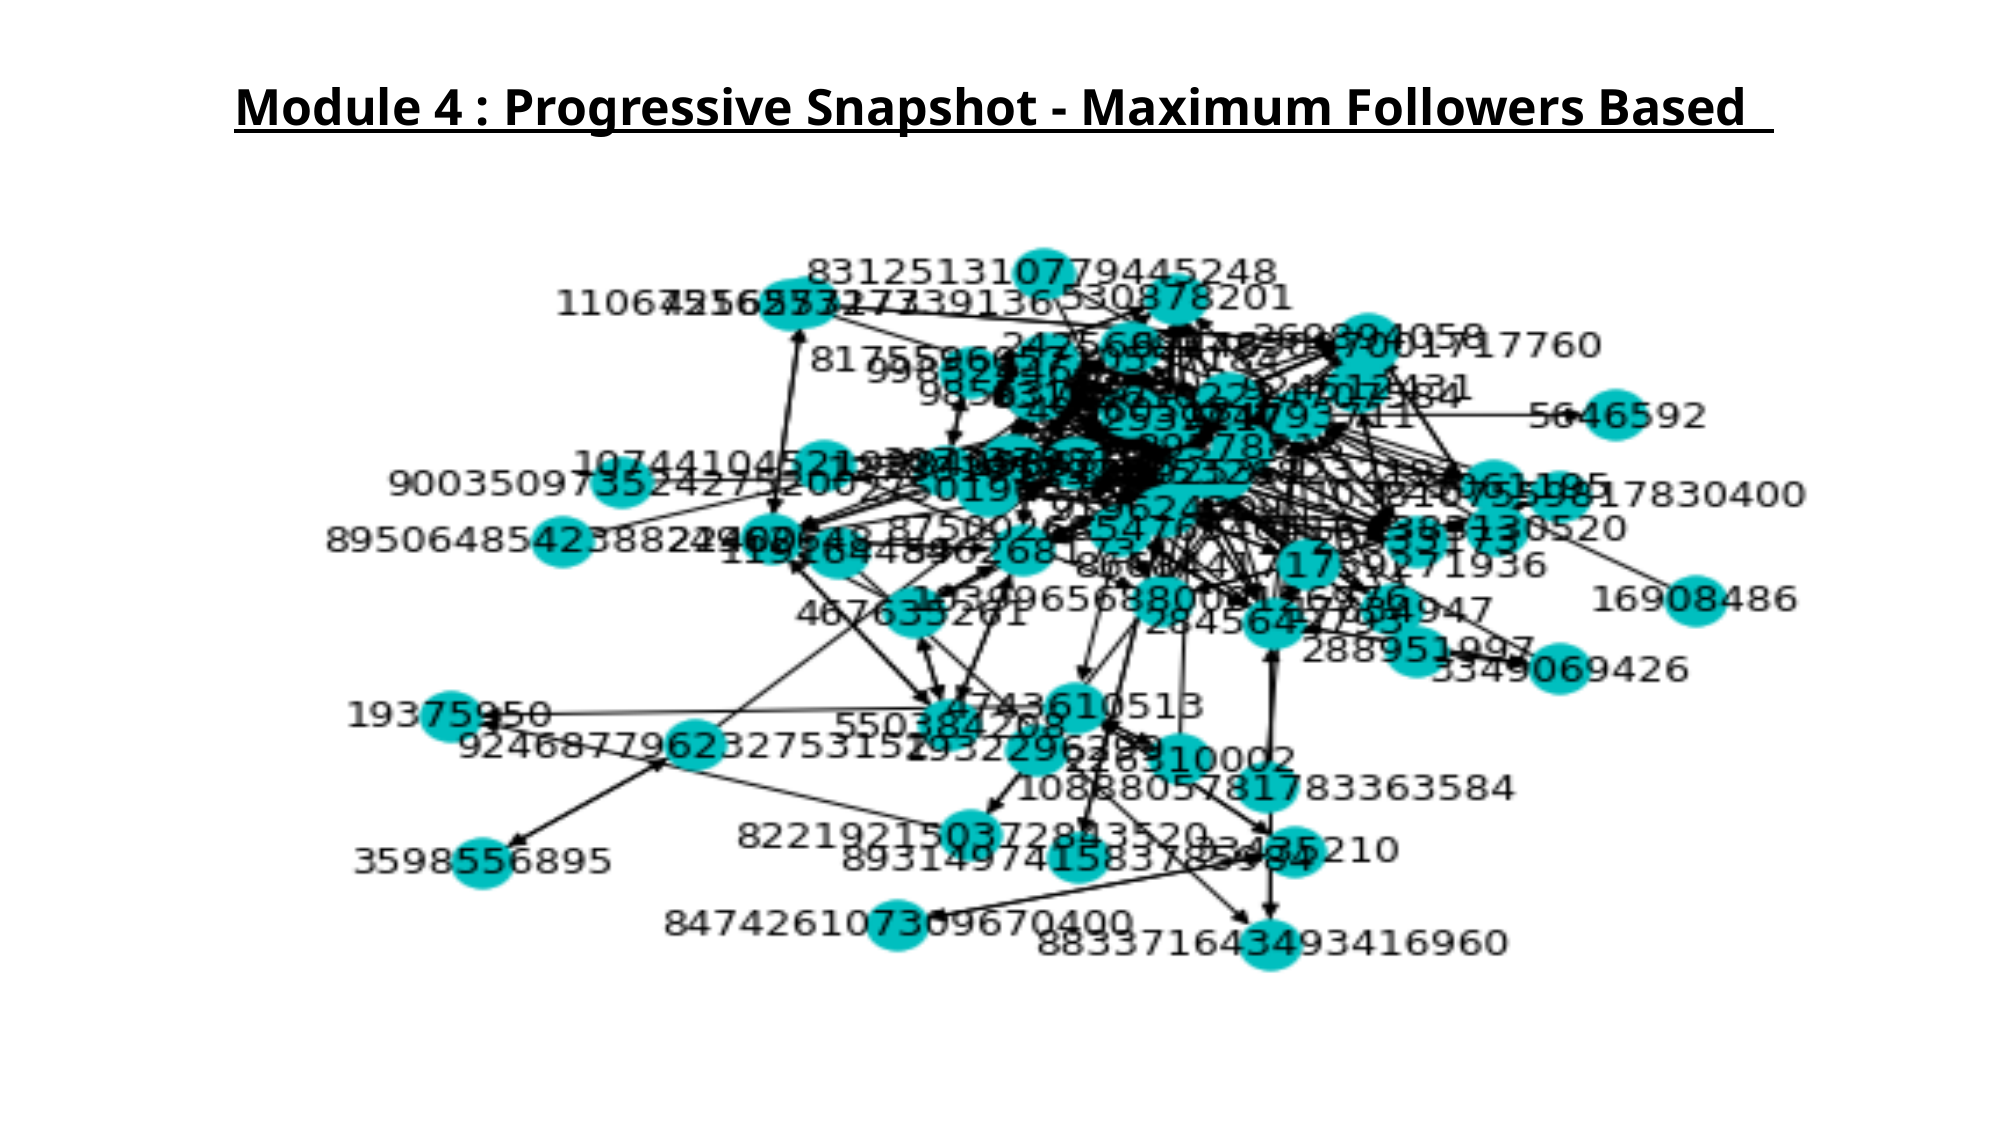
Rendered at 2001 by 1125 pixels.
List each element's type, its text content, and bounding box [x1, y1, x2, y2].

title Module 4 : Progressive Snapshot - Maximum Followers Based [49, 42, 1959, 176]
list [164, 175, 1863, 1083]
